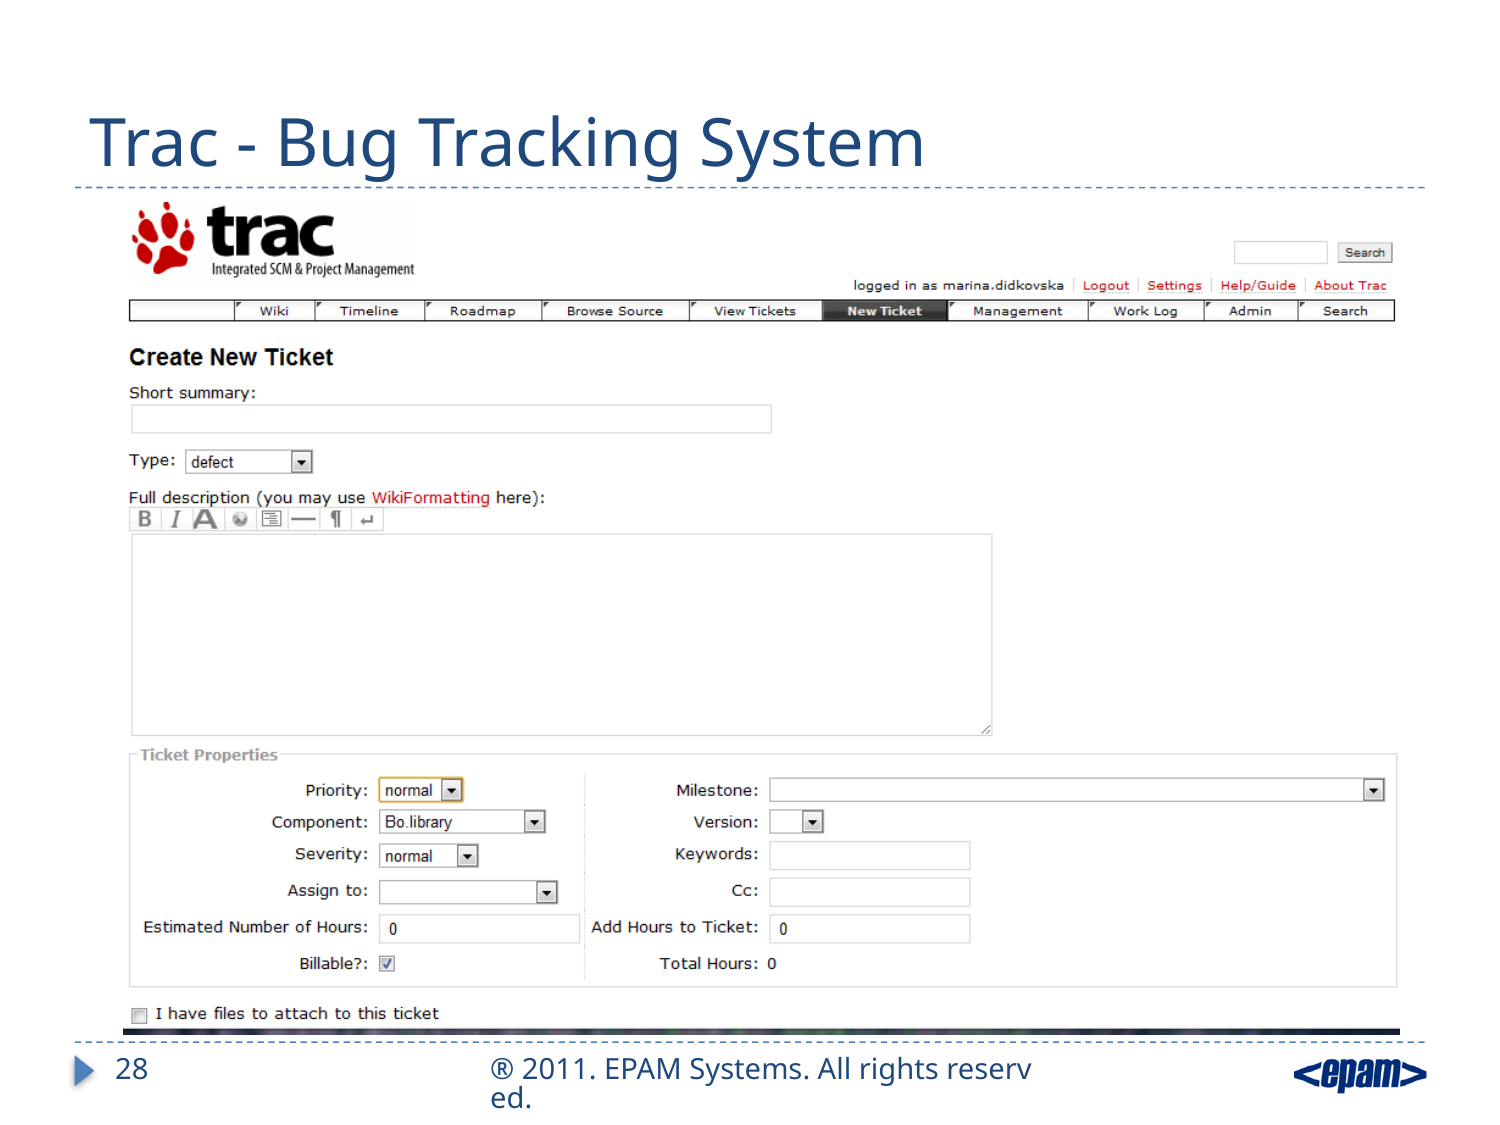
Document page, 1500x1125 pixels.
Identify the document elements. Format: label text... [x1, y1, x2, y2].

footer ® 2011. EPAM Systems. All rights reserved. [475, 1047, 1051, 1103]
picture [1293, 1058, 1427, 1094]
picture [123, 202, 1400, 1036]
slide_number 28 [100, 1042, 426, 1103]
title Trac - Bug Tracking System [75, 24, 1425, 188]
